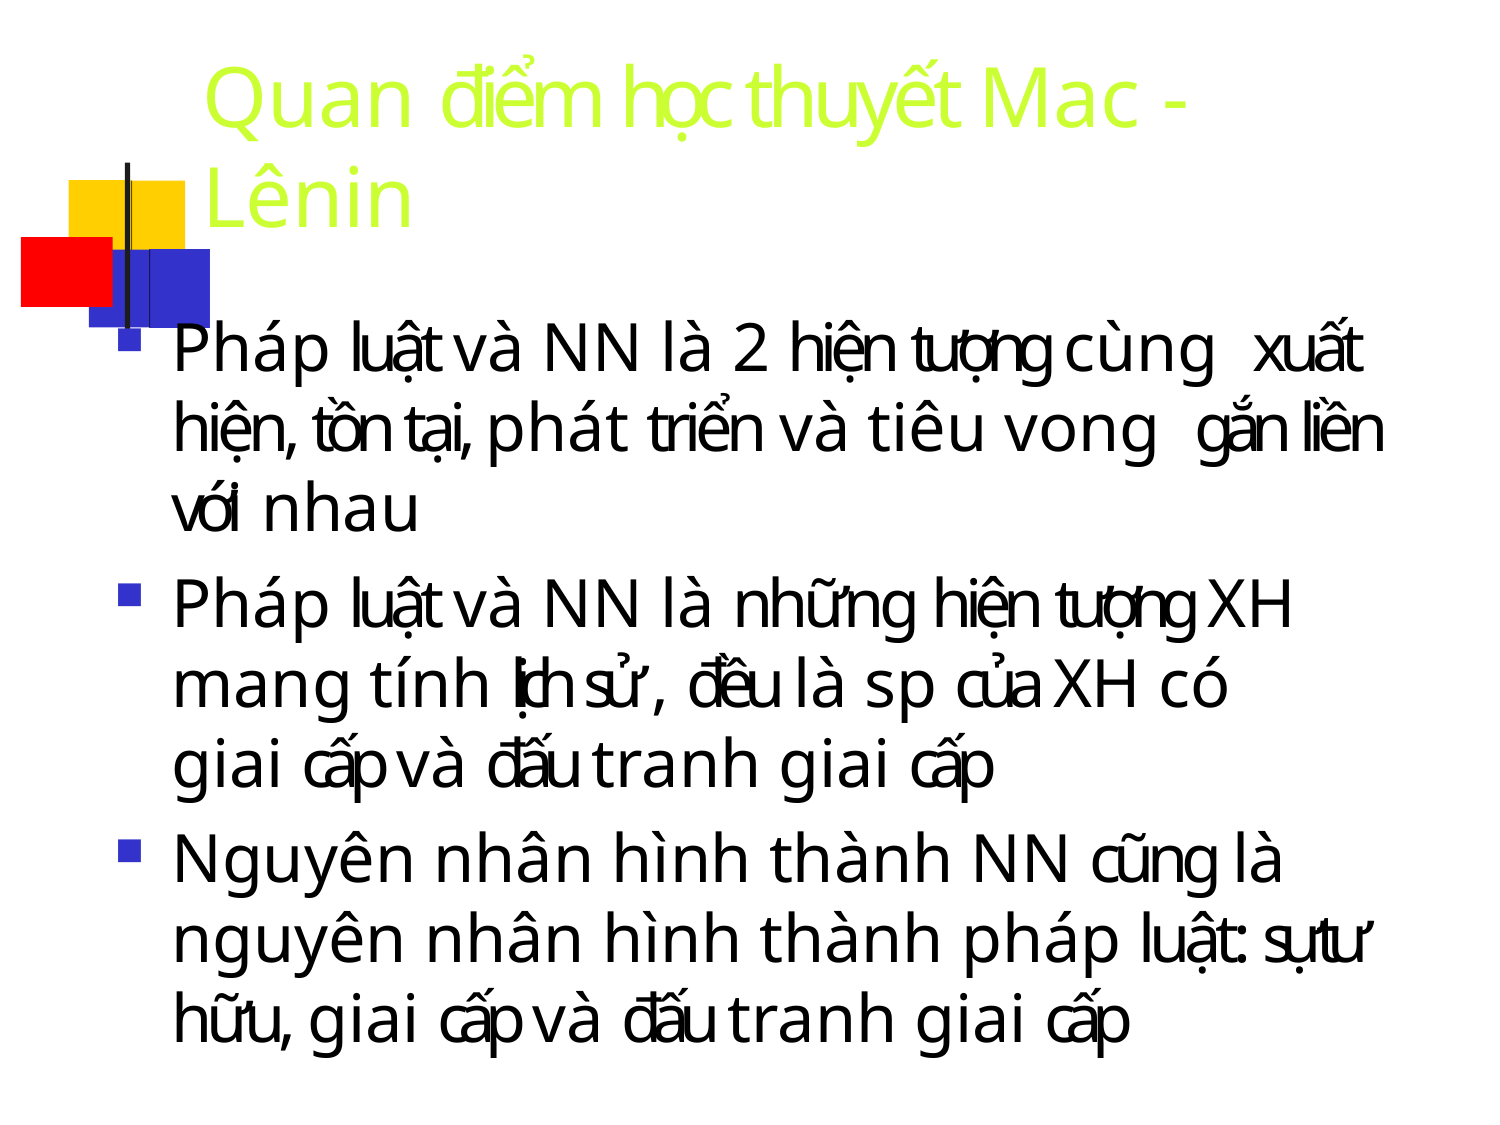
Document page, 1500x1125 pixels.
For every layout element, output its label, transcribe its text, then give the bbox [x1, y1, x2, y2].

text_box Pháp luật và NN là 2 hiện tượng cùng xuất hiện, tồn tại, phát triển và tiêu vong gắn liền với nhau Pháp luật và NN là những hiện tượng XH mang tính lịch sử , đều là sp của XH có giai cấp và đấu tranh giai cấp Nguyên nhân hình thành NN cũng là nguyên nhân hình thành pháp luật: sự tư hữu, giai cấp và đấu tranh giai cấp [113, 302, 1388, 1056]
title Quan điểm học thuyết Mac - Lênin [90, 41, 1410, 245]
picture [20, 237, 1423, 307]
